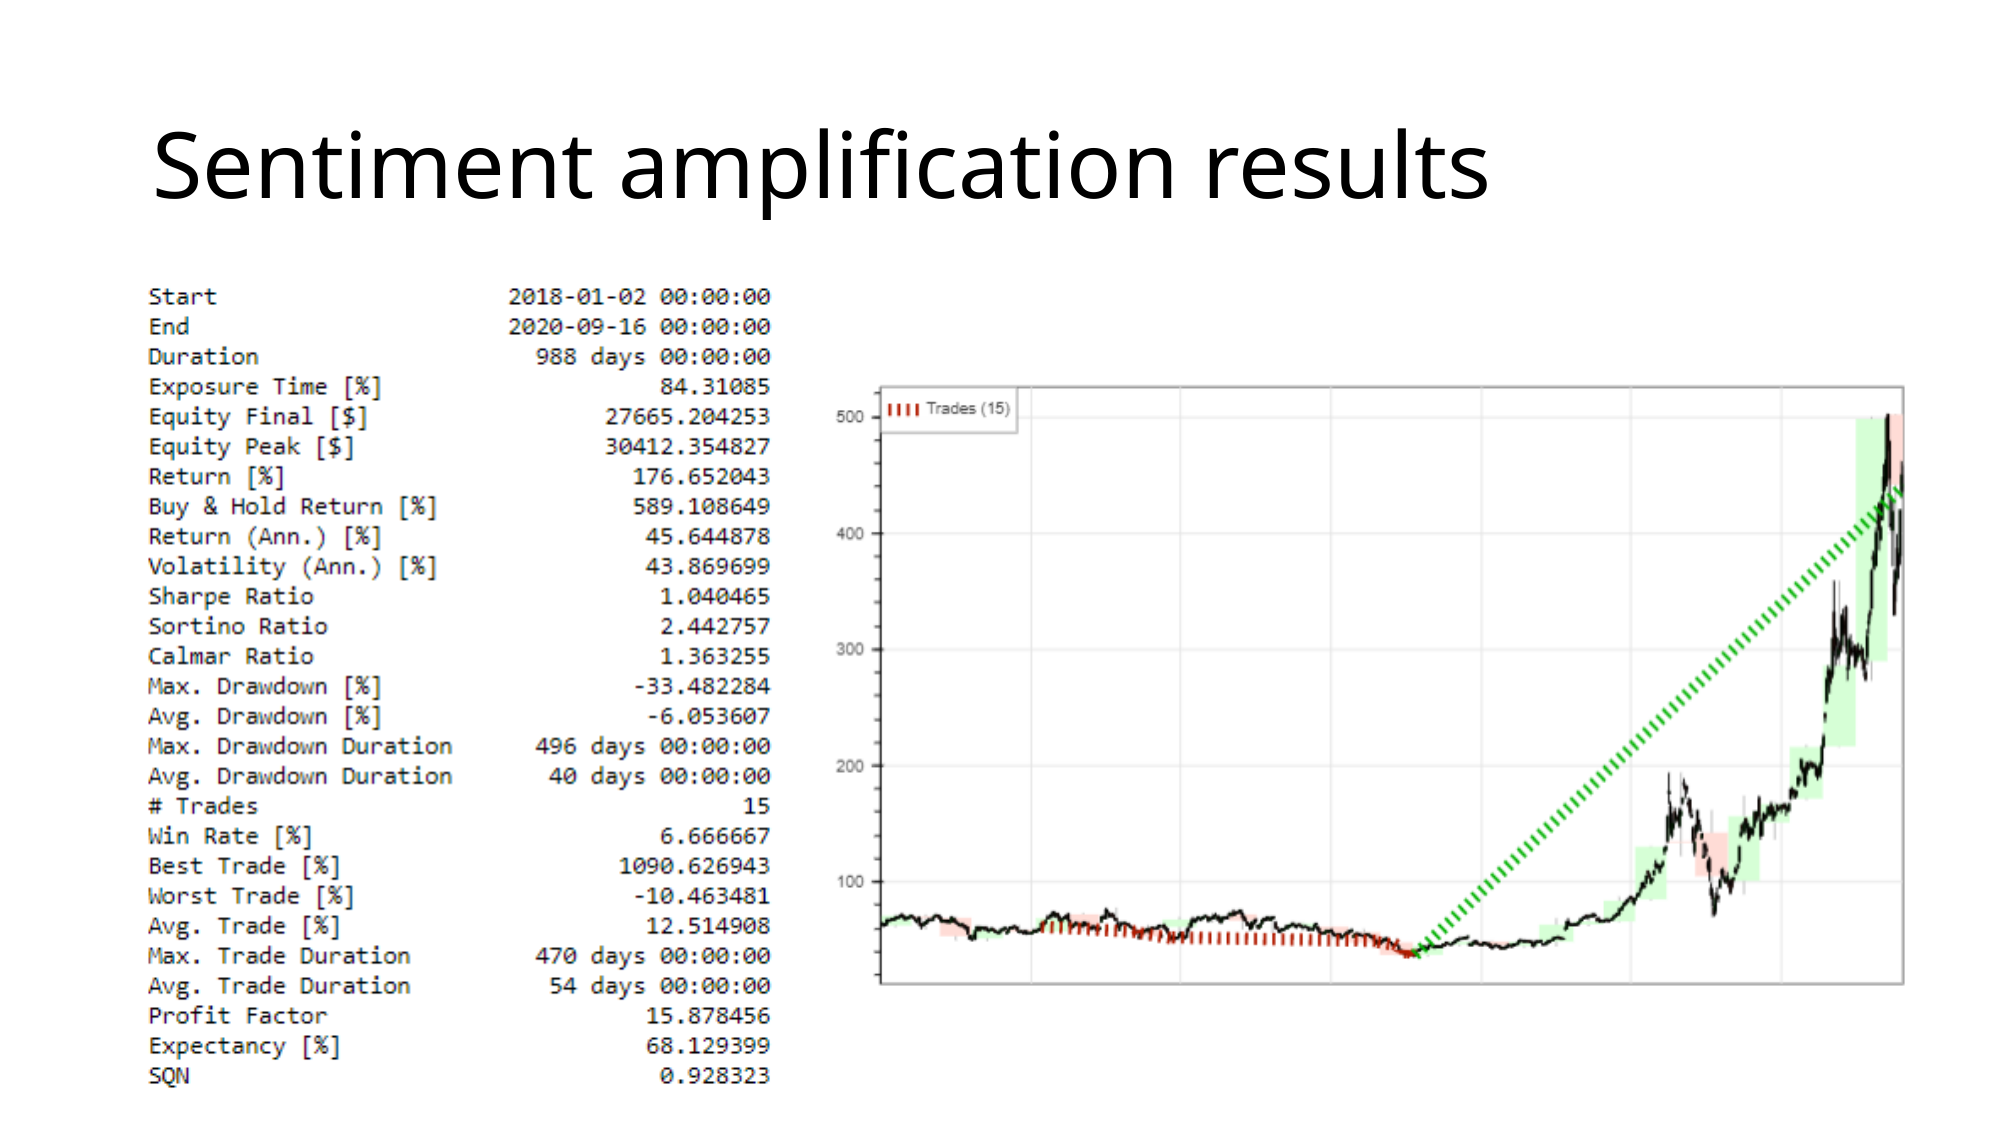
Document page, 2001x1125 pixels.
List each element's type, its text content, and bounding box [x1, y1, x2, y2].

title Sentiment amplification results [137, 59, 1863, 278]
picture [137, 277, 780, 1096]
picture [828, 382, 1910, 991]
